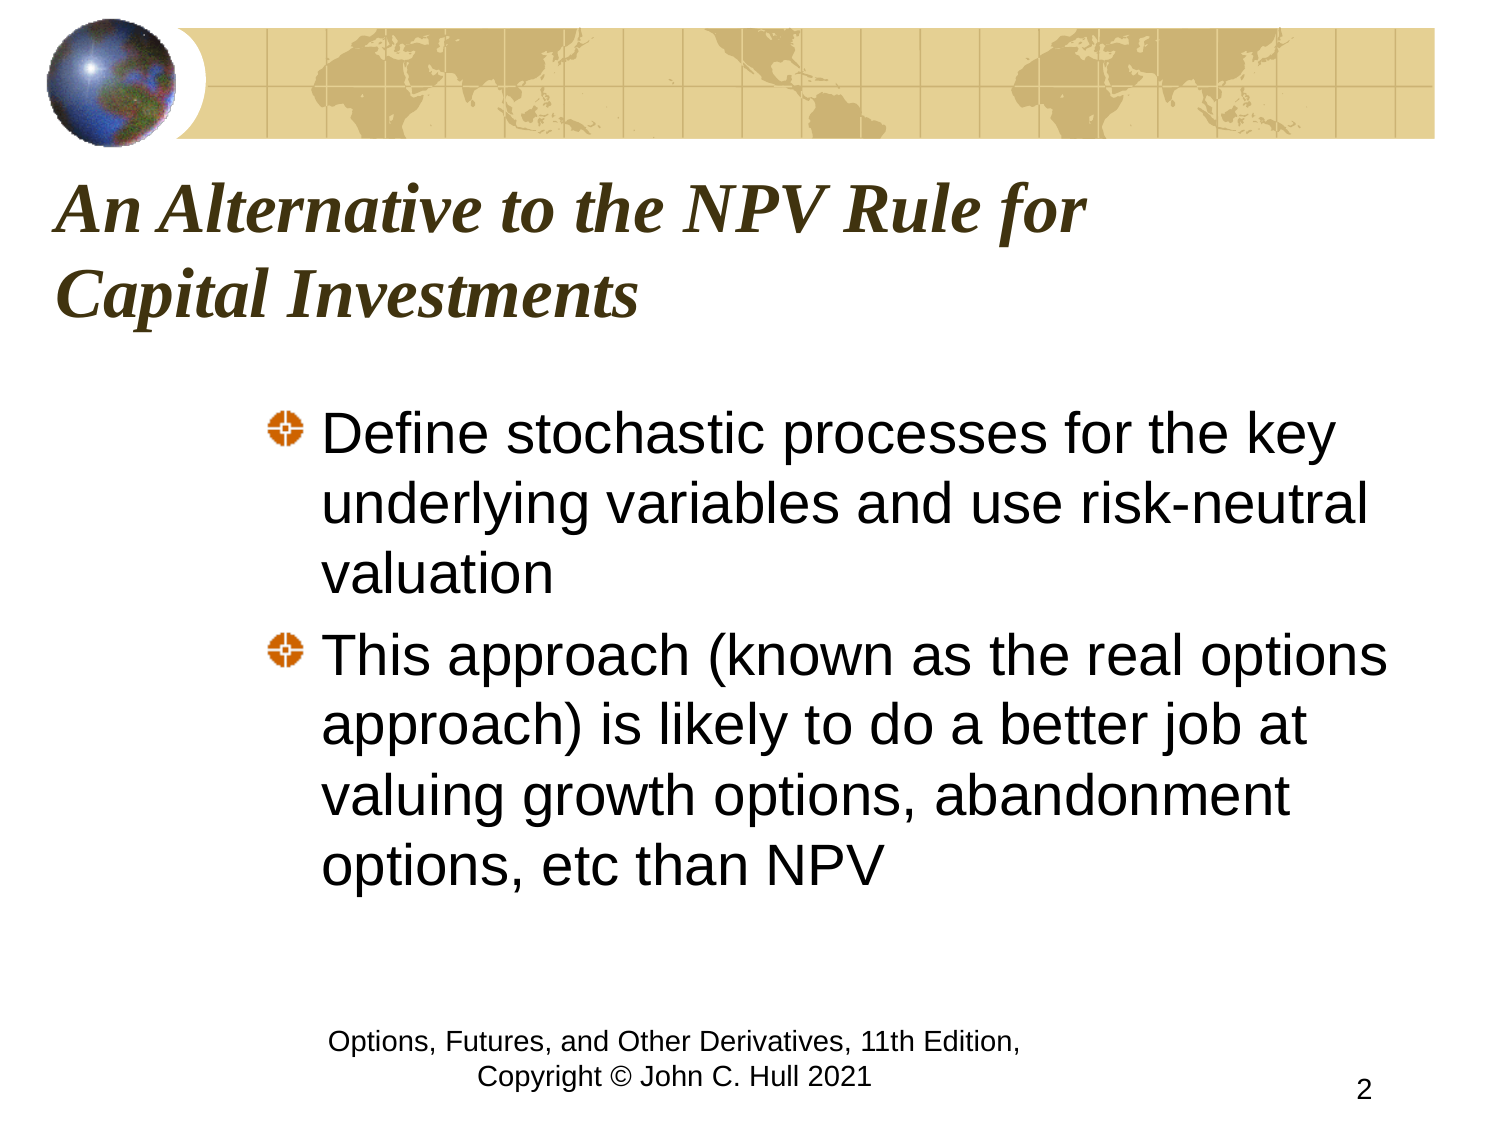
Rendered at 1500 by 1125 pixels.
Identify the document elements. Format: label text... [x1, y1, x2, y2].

footer Options, Futures, and Other Derivatives, 11th Edition, Copyright © John C. Hull 2021 [262, 1024, 1088, 1101]
slide_number 2 [1074, 1037, 1388, 1113]
picture [264, 631, 306, 672]
title An Alternative to the NPV Rule for Capital Investments [40, 152, 1316, 341]
list Define stochastic processes for the key underlying variables and use risk-neutral valuation This approach (known as the real options approach) is likely to do a better job at valuing growth options, abandonment options, etc than NPV [249, 387, 1425, 1006]
picture [42, 14, 190, 151]
picture [264, 409, 306, 451]
